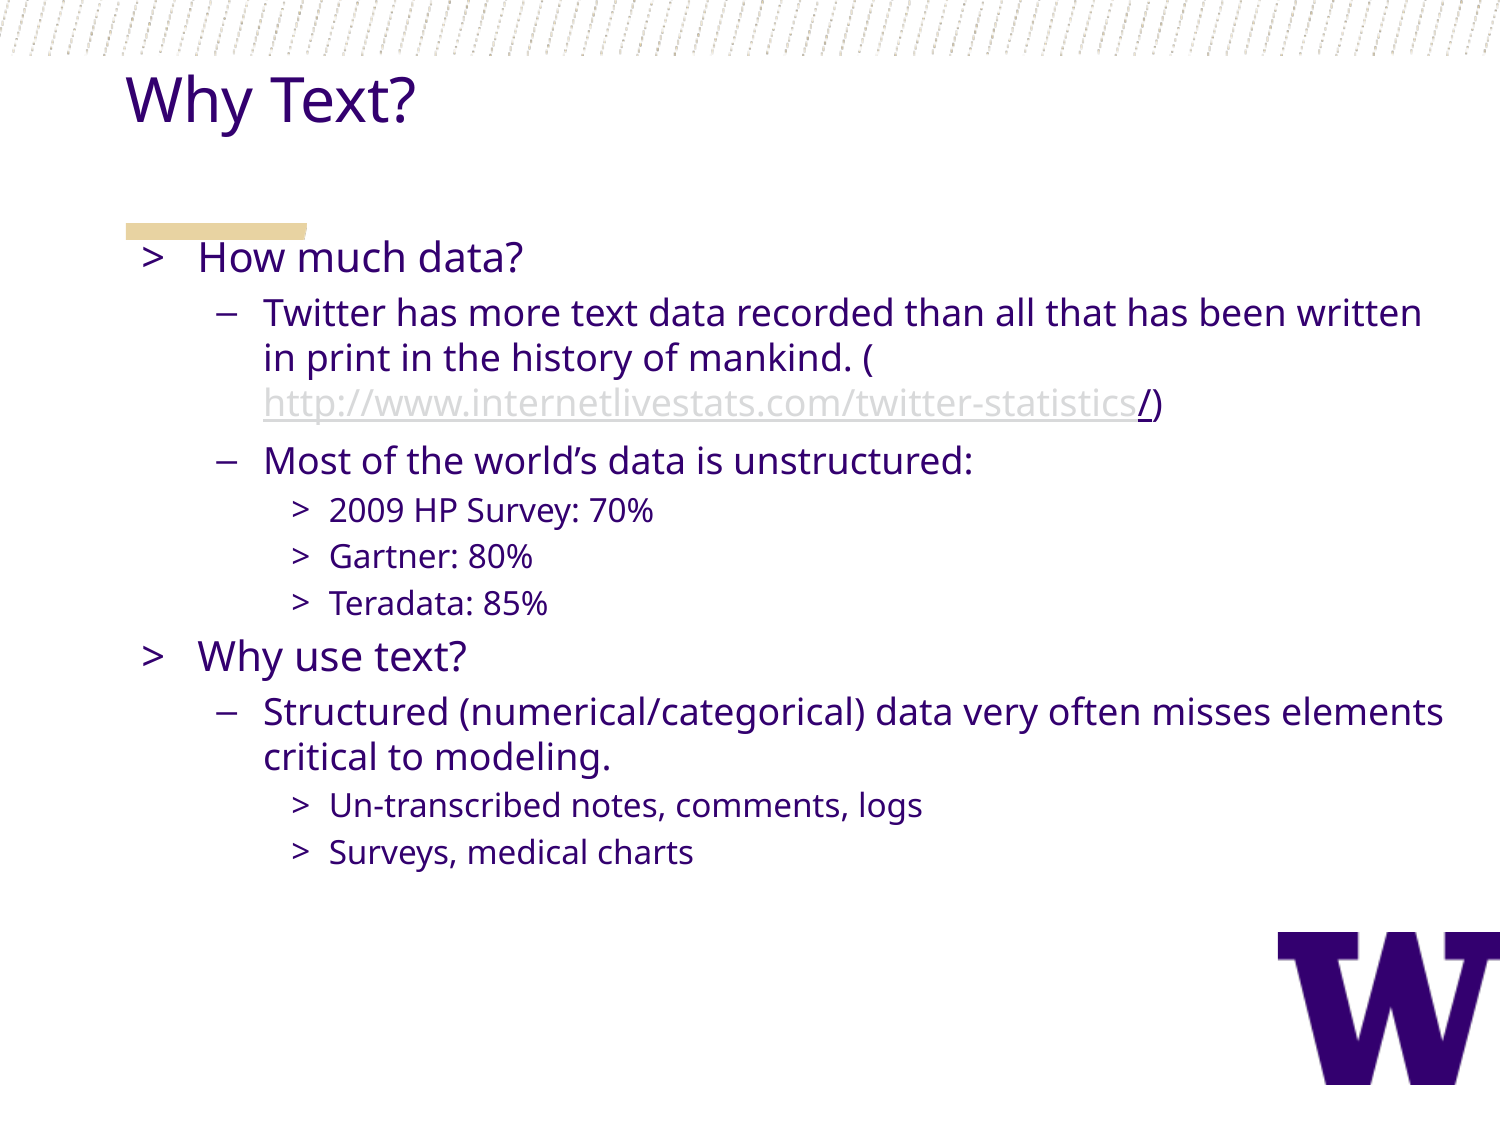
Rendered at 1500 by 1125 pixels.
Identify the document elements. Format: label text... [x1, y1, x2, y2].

picture [0, 0, 1500, 56]
list How much data? Twitter has more text data recorded than all that has been written in print in the history of mankind. (http://www.internetlivestats.com/twitter-statistics/) Most of the world’s data is unstructured: 2009 HP Survey: 70% Gartner: 80% Teradata: 85% Why use text? Structured (numerical/categorical) data very often misses elements critical to modeling. Un-transcribed notes, comments, logs Surveys, medical charts [126, 223, 1472, 1085]
list Why Text? [110, 60, 1453, 224]
